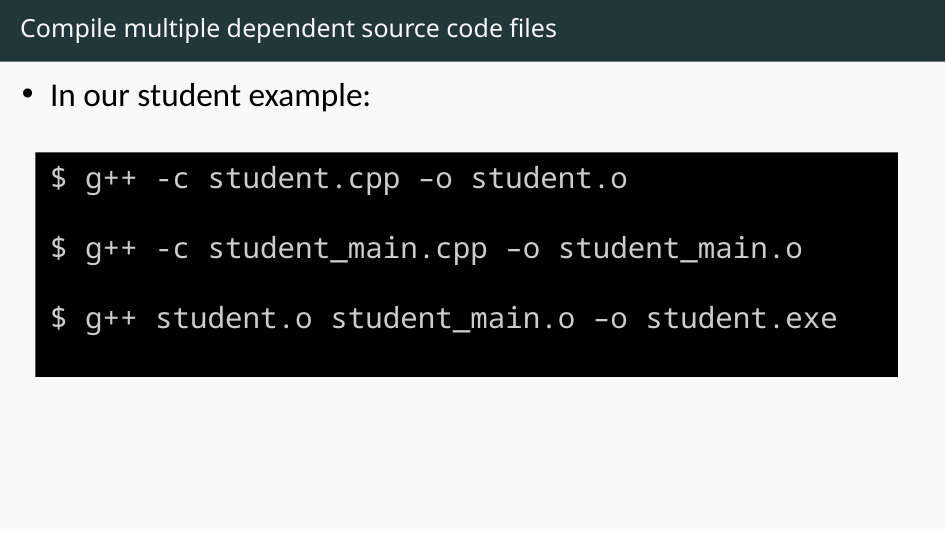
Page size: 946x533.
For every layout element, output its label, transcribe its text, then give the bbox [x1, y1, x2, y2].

title Compile multiple dependent source code files [20, 12, 786, 74]
text_box In our student example: [21, 73, 880, 144]
text_box $ g++ -c student.cpp –o student.o $ g++ -c student_main.cpp –o student_main.o $ g++ student.o student_main.o –o student.exe [35, 152, 898, 377]
